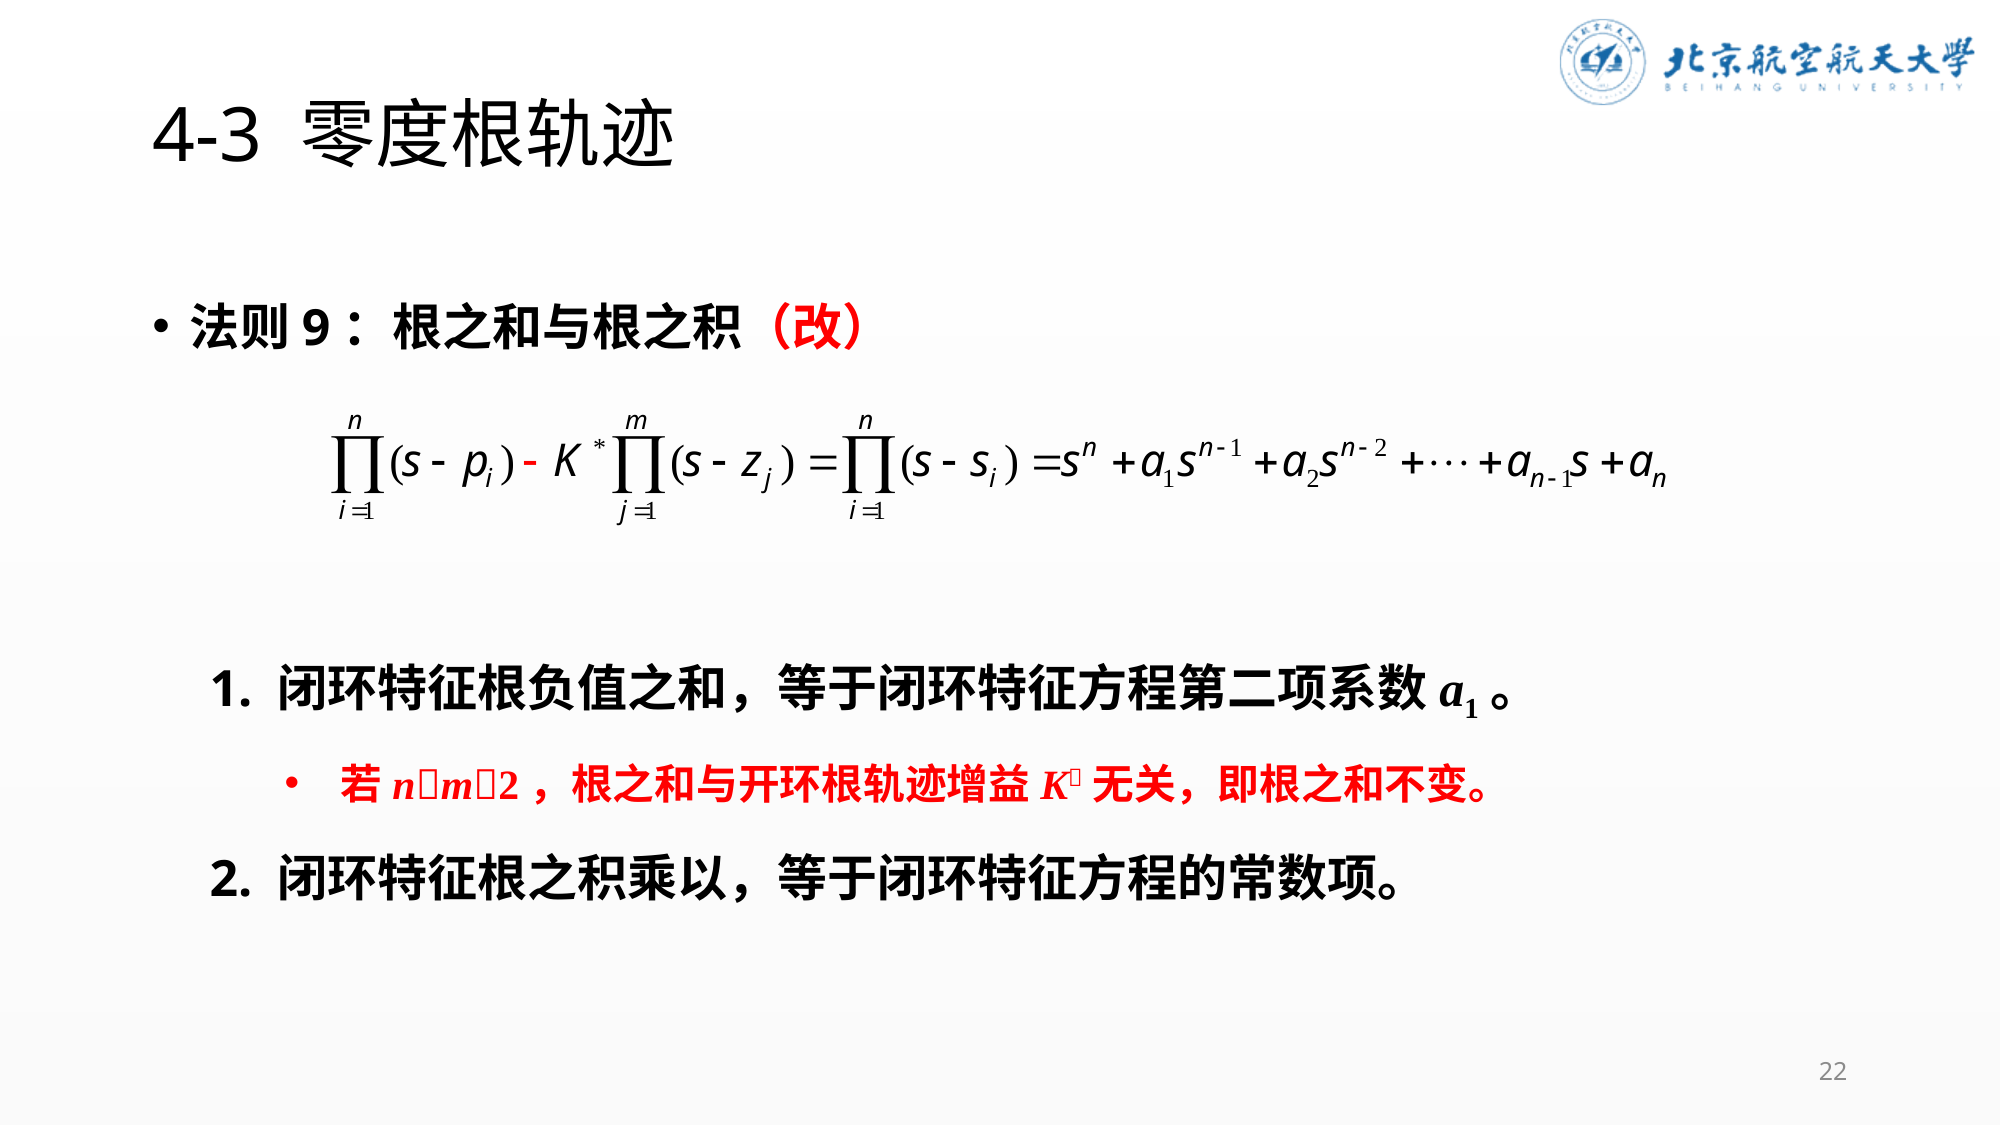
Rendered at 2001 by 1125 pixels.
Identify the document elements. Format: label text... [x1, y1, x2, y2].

title 4-3 零度根轨迹 [137, 59, 1863, 215]
list 法则9：根之和与根之积（改） [137, 257, 1227, 385]
picture [1546, 5, 2000, 115]
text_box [323, 400, 1677, 533]
slide_number 22 [1412, 1042, 1863, 1103]
text_box 1. 闭环特征根负值之和，等于闭环特征方程第二项系数a1。 若nm2，根之和与开环根轨迹增益K无关，即根之和不变。 [194, 614, 1863, 815]
